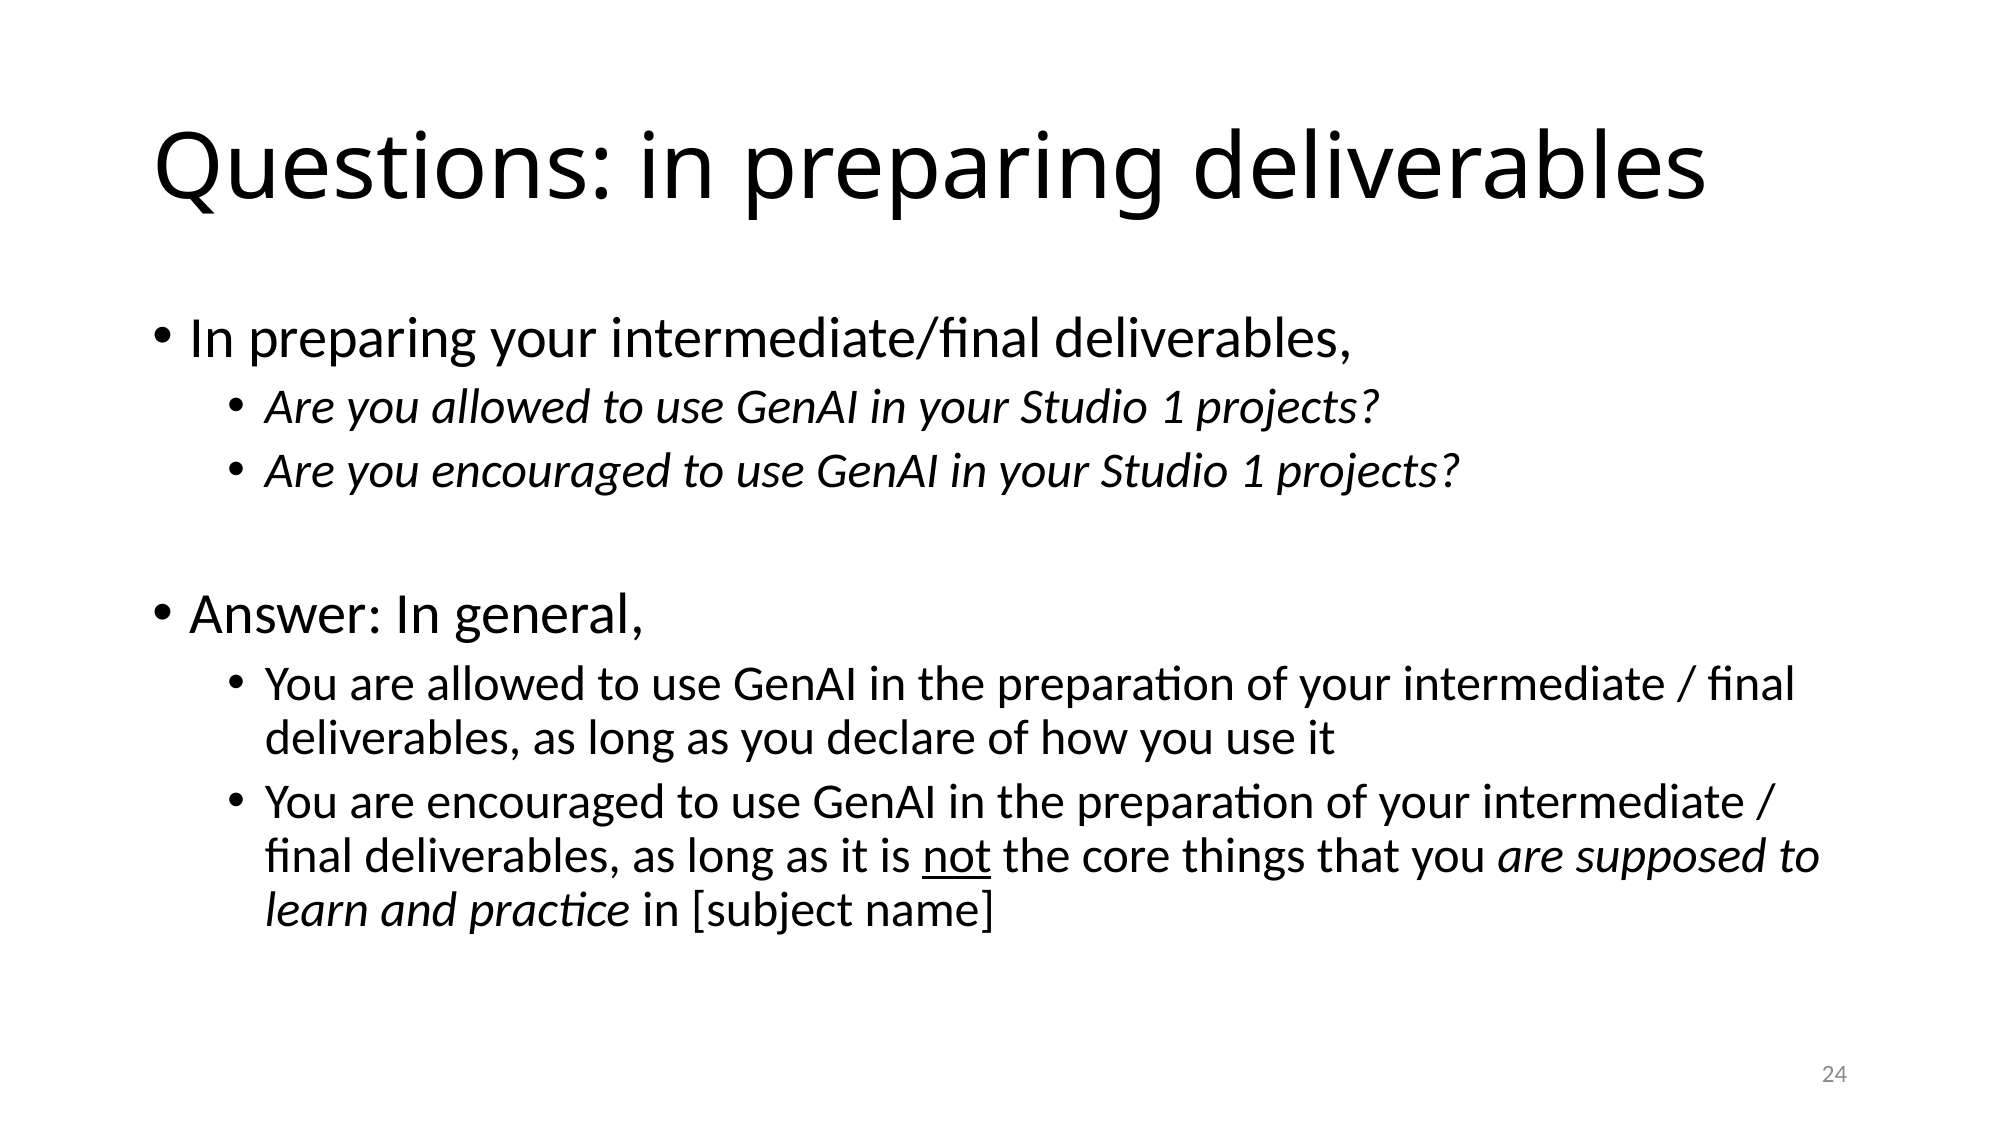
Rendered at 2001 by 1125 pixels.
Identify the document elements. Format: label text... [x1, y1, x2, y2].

slide_number 24 [1412, 1042, 1863, 1103]
list In preparing your intermediate/final deliverables, Are you allowed to use GenAI in your Studio 1 projects? Are you encouraged to use GenAI in your Studio 1 projects? Answer: In general, You are allowed to use GenAI in the preparation of your intermediate / final deliverables, as long as you declare of how you use it You are encouraged to use GenAI in the preparation of your intermediate / final deliverables, as long as it is not the core things that you are supposed to learn and practice in [subject name] [137, 299, 1863, 1014]
title Questions: in preparing deliverables [137, 59, 1863, 278]
